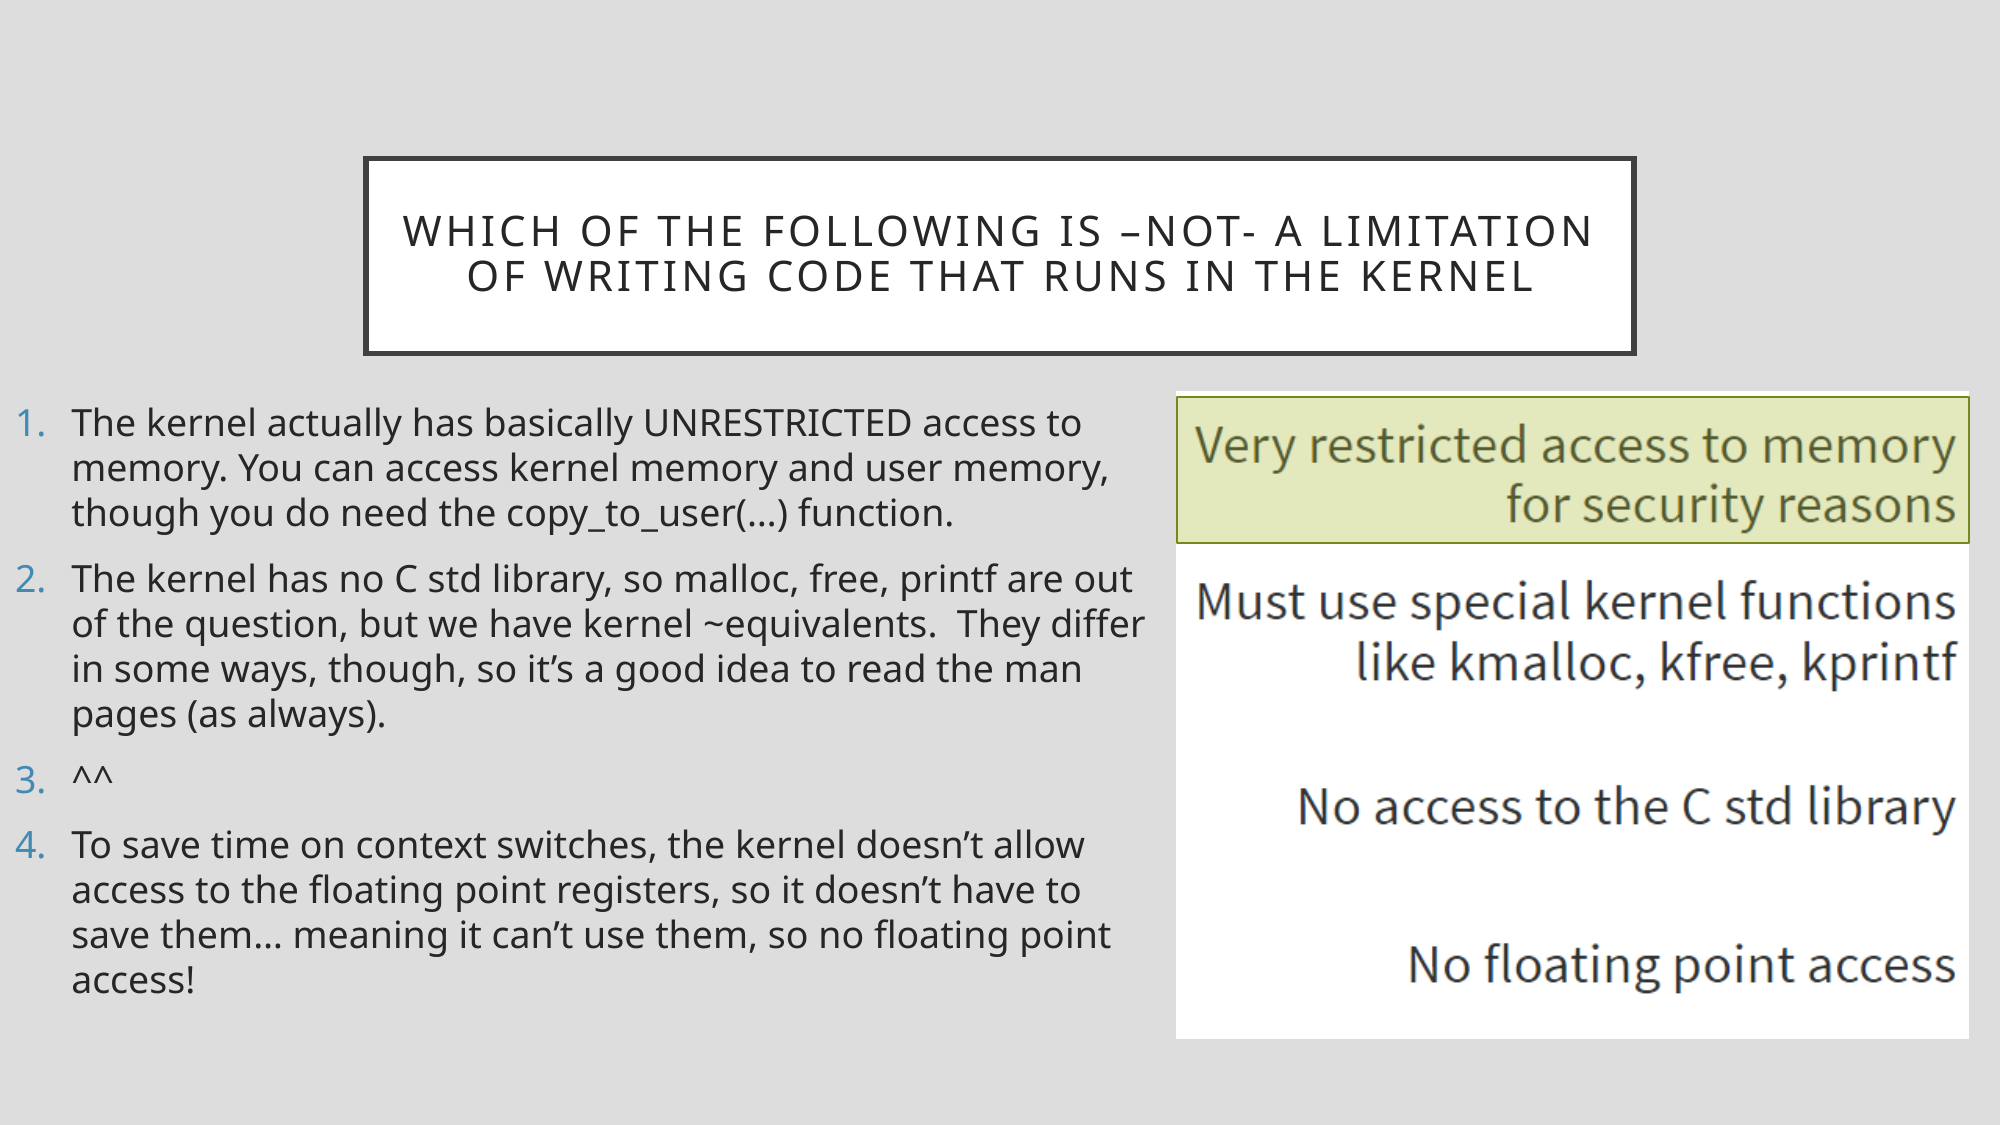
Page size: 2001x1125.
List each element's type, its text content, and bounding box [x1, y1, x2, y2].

list The kernel actually has basically UNRESTRICTED access to memory. You can access kernel memory and user memory, though you do need the copy_to_user(…) function. The kernel has no C std library, so malloc, free, printf are out of the question, but we have kernel ~equivalents. They differ in some ways, though, so it’s a good idea to read the man pages (as always). ^^ To save time on context switches, the kernel doesn’t allow access to the floating point registers, so it doesn’t have to save them… meaning it can’t use them, so no floating point access! [0, 391, 1176, 1039]
title Which of the following is –Not- a limitation of writing code that runs in the Kernel [363, 156, 1637, 356]
picture [1176, 391, 1969, 1039]
